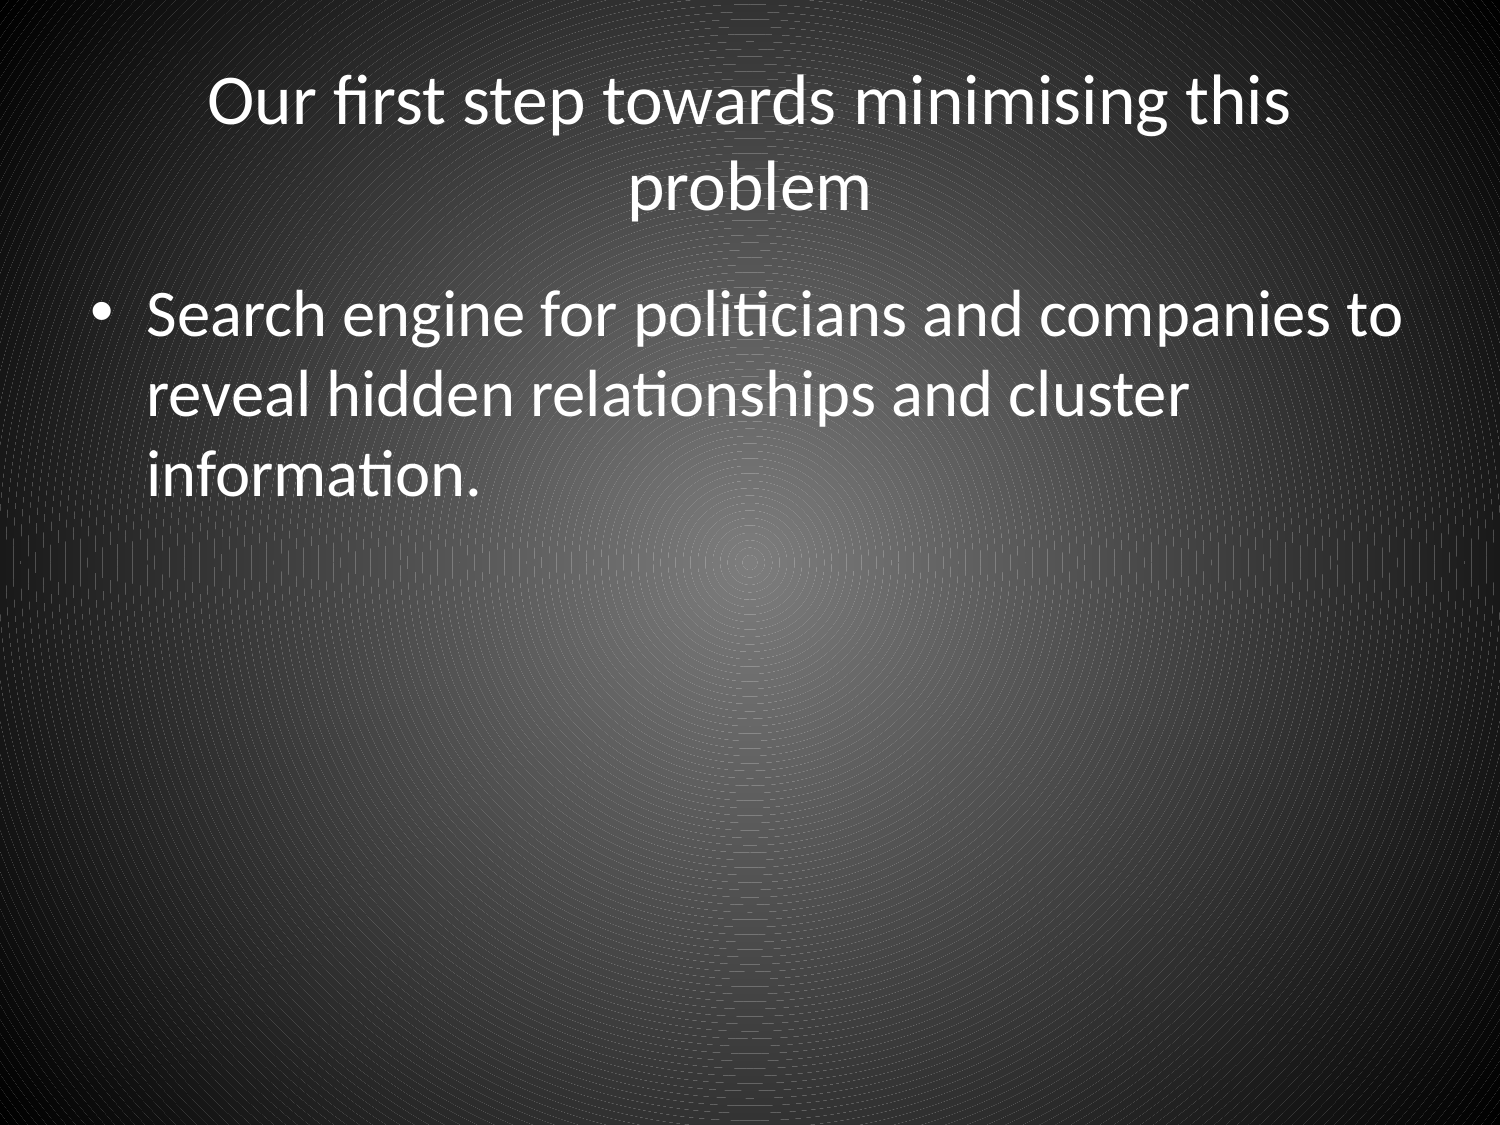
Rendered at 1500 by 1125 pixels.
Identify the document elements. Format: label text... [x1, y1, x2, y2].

title Our first step towards minimising this problem [75, 45, 1425, 233]
list Search engine for politicians and companies to reveal hidden relationships and cluster information. [75, 262, 1425, 1005]
